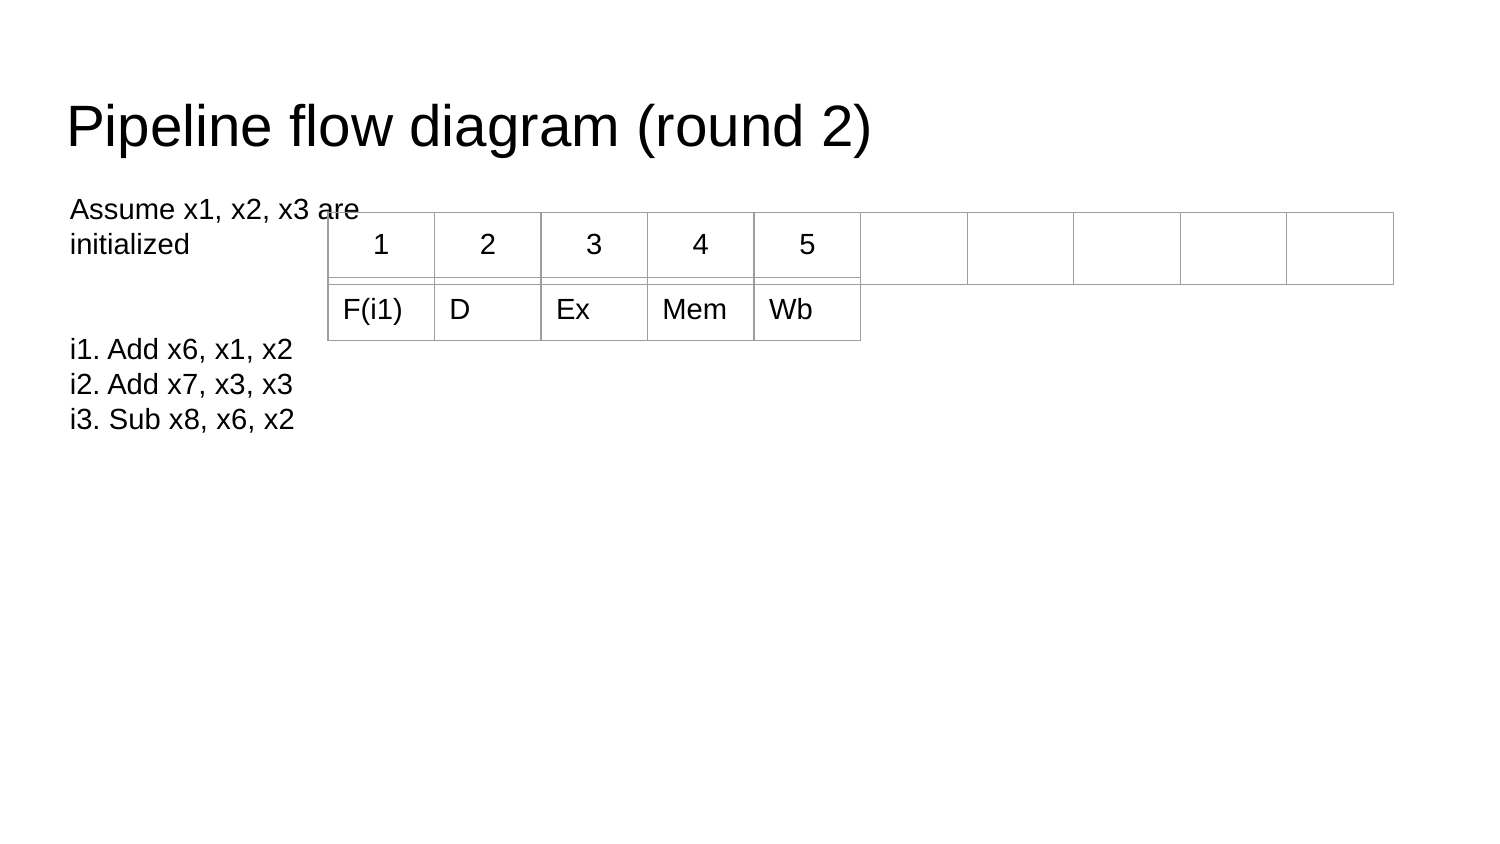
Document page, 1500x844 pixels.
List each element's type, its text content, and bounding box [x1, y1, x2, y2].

table_header [1287, 213, 1393, 284]
table_header 4 [648, 213, 753, 284]
table_header 3 [542, 213, 647, 284]
table_header Wb [755, 285, 860, 340]
table_header 2 [435, 213, 540, 284]
table_header D [435, 285, 540, 340]
title Pipeline flow diagram (round 2) [51, 72, 1449, 167]
table_header F(i1) [329, 285, 434, 340]
text_box Assume x1, x2, x3 are initialized i1. Add x6, x1, x2 i2. Add x7, x3, x3 i3. Sub x8, x6, x2 [54, 175, 435, 637]
table_header Mem [648, 285, 753, 340]
table_header [1181, 213, 1286, 284]
table_header 1 [329, 213, 434, 284]
table_header Ex [542, 285, 647, 340]
table_header 5 [755, 213, 860, 284]
table_header [1074, 213, 1180, 284]
table_header [861, 213, 967, 284]
table_header [968, 213, 1073, 284]
